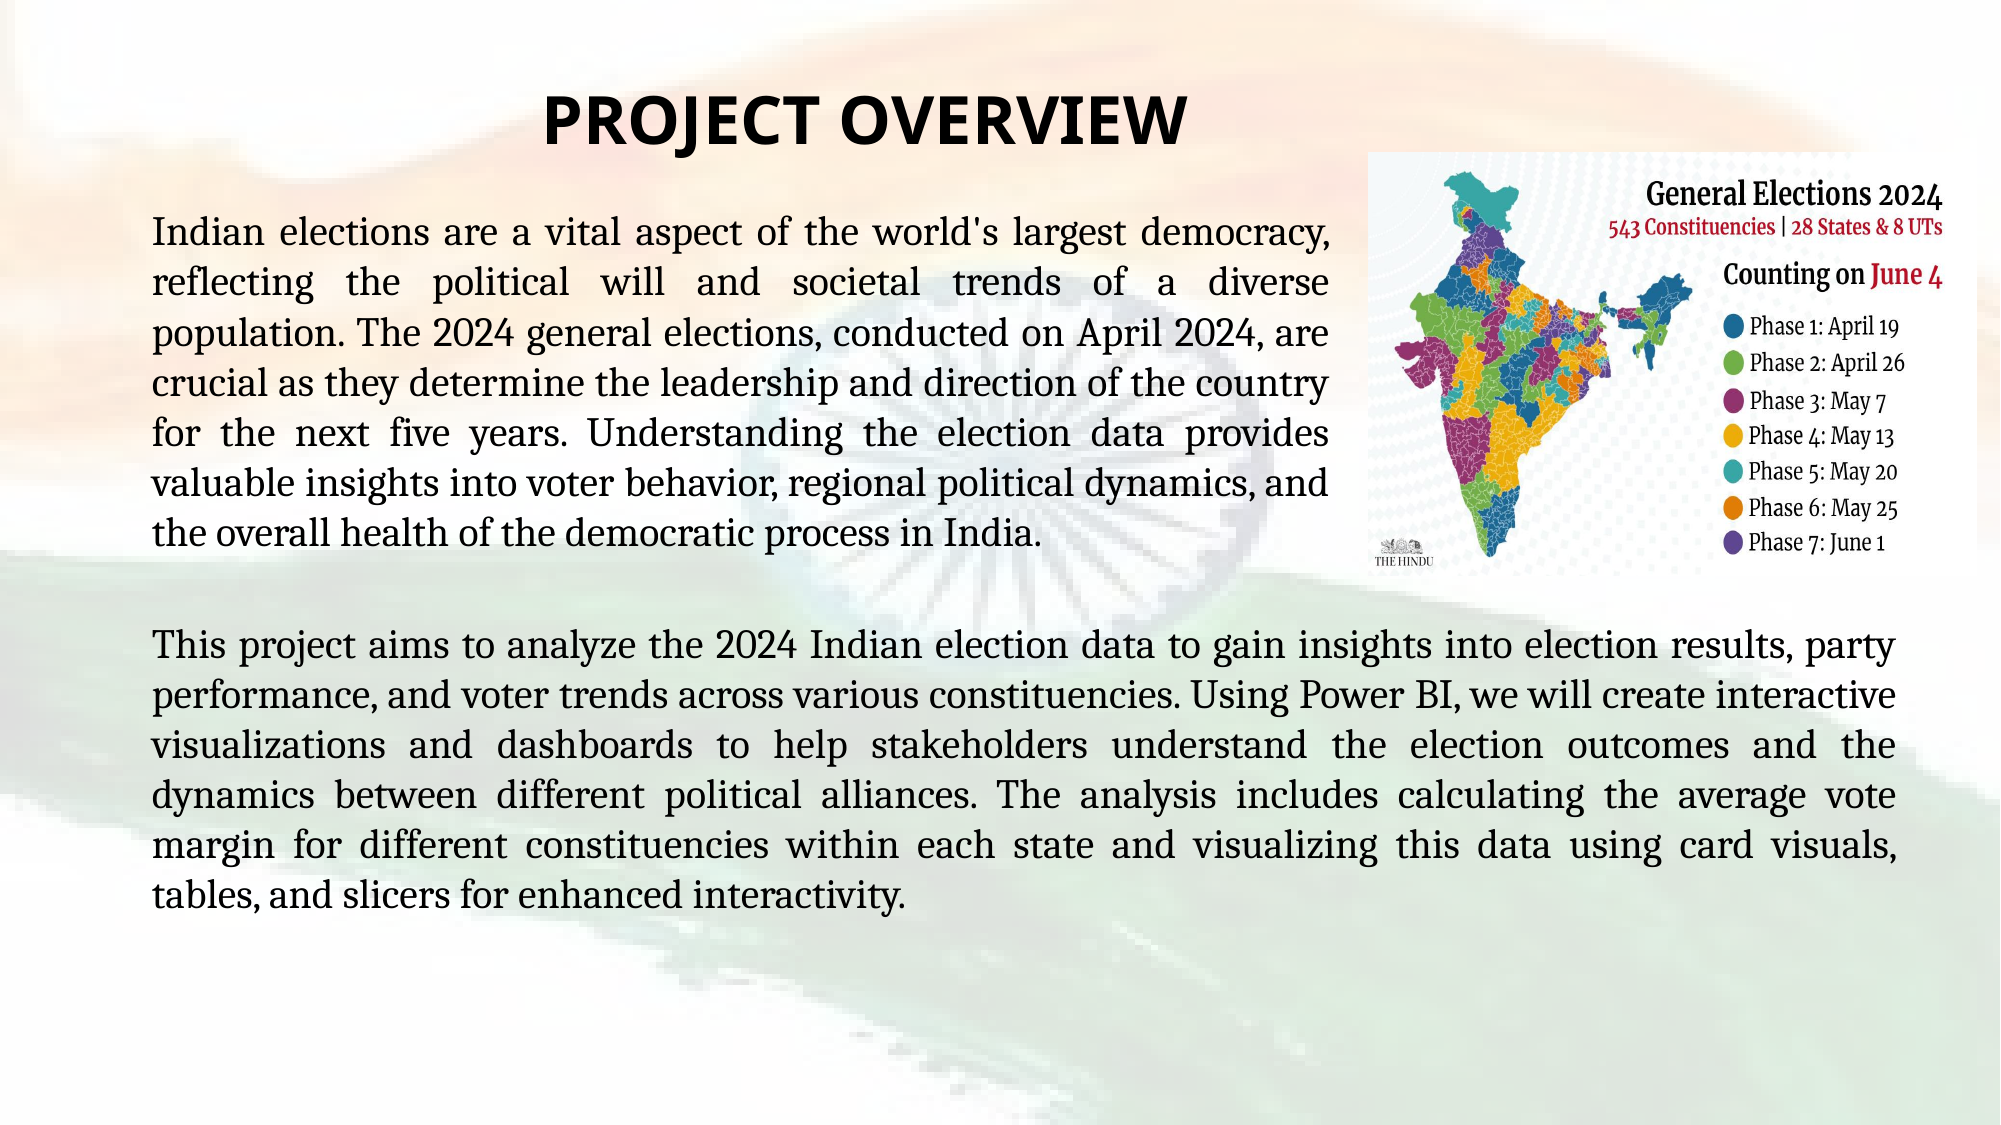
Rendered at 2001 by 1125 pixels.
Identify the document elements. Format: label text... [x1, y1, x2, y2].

text_box Indian elections are a vital aspect of the world's largest democracy, reflecting the political will and societal trends of a diverse population. The 2024 general elections, conducted on April 2024, are crucial as they determine the leadership and direction of the country for the next five years. Understanding the election data provides valuable insights into voter behavior, regional political dynamics, and the overall health of the democratic process in India. [137, 196, 1345, 609]
text_box PROJECT OVERVIEW [527, 70, 1522, 166]
text_box This project aims to analyze the 2024 Indian election data to gain insights into election results, party performance, and voter trends across various constituencies. Using Power BI, we will create interactive visualizations and dashboards to help stakeholders understand the election outcomes and the dynamics between different political alliances. The analysis includes calculating the average vote margin for different constituencies within each state and visualizing this data using card visuals, tables, and slicers for enhanced interactivity. [137, 609, 1912, 970]
picture [1368, 152, 1977, 576]
